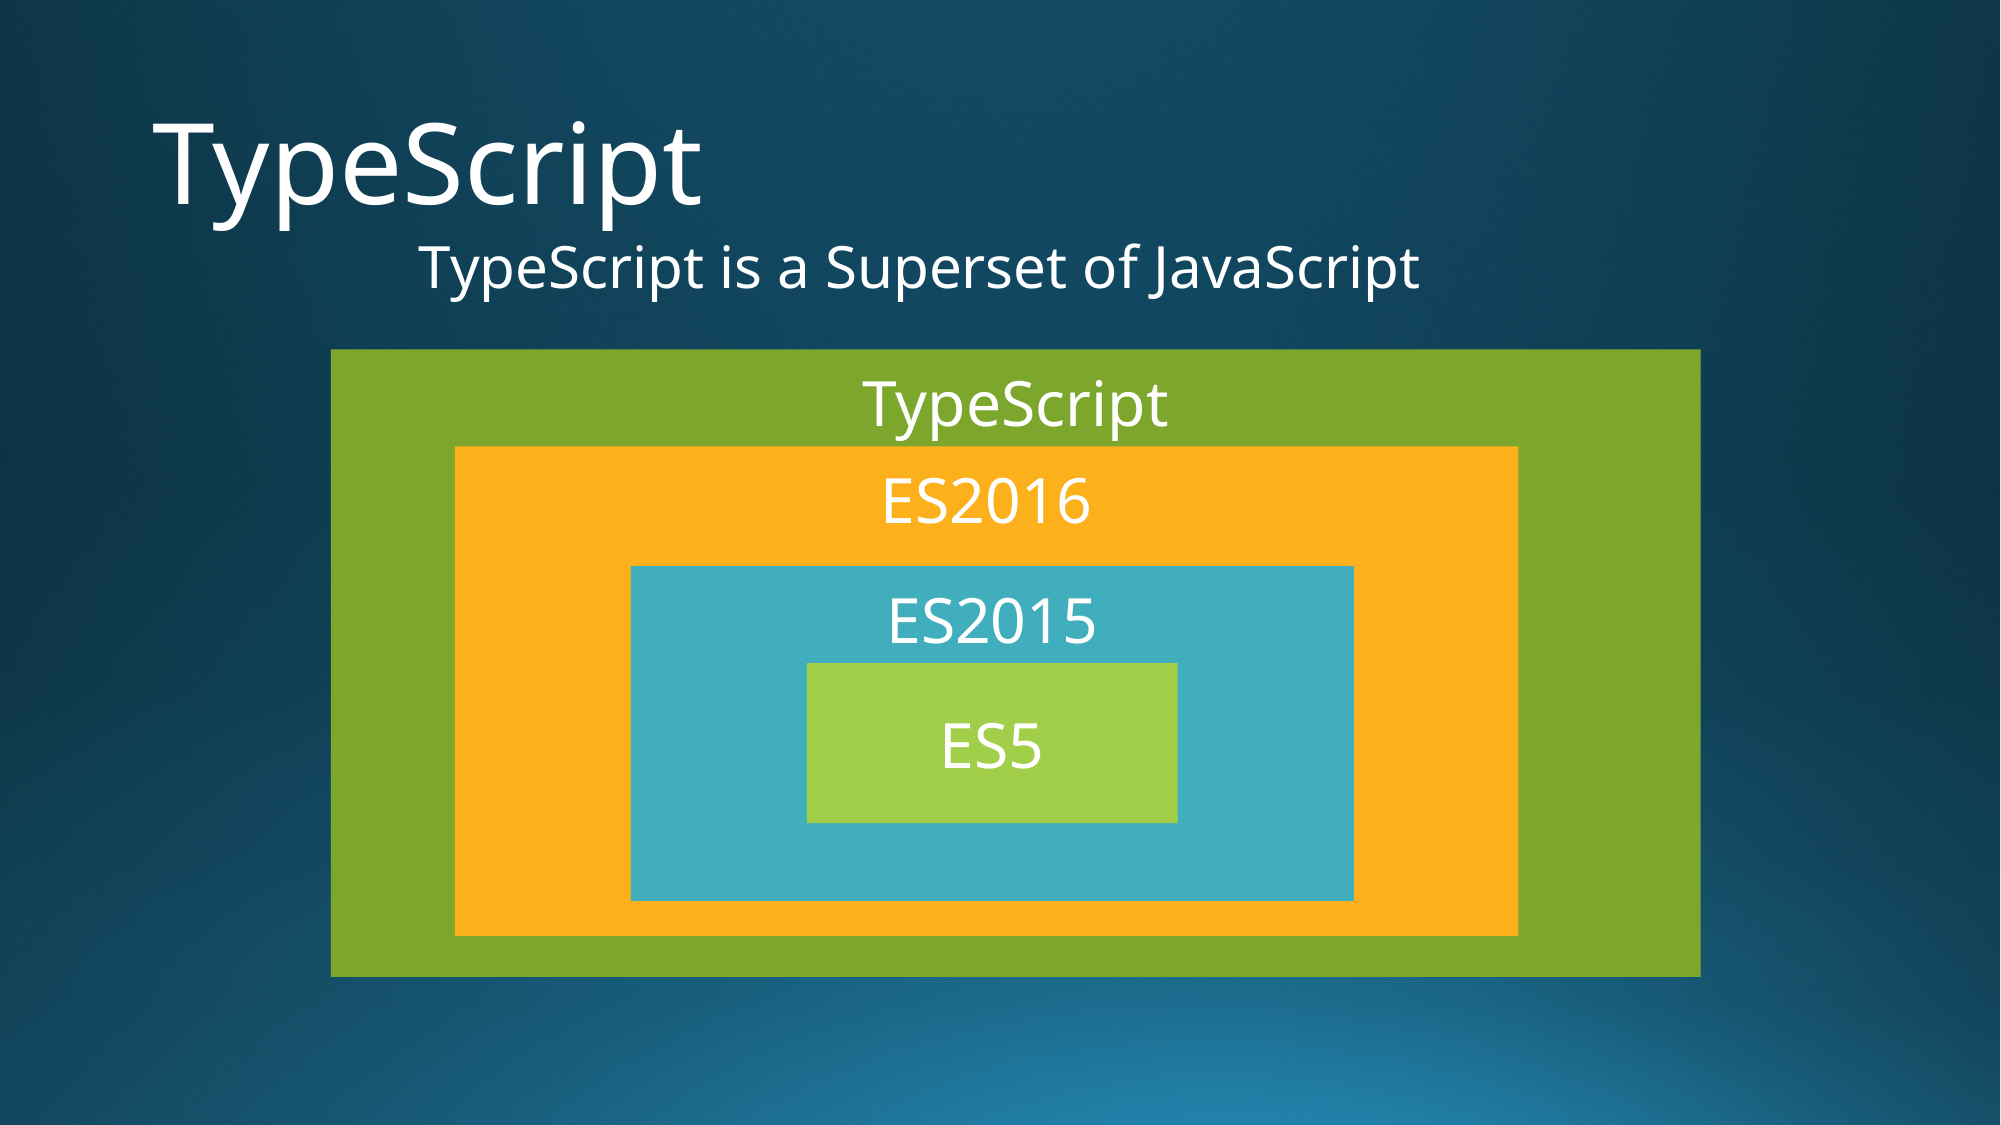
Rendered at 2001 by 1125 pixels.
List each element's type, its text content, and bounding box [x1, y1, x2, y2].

text_box ES5 [806, 663, 1178, 824]
text_box ES2016 [454, 446, 1519, 936]
text_box TypeScript [330, 349, 1701, 977]
text_box TypeScript is a Superset of JavaScript [404, 222, 1628, 308]
title TypeScript [137, 59, 1863, 278]
text_box ES2015 [630, 566, 1354, 901]
picture [0, 0, 2001, 1125]
